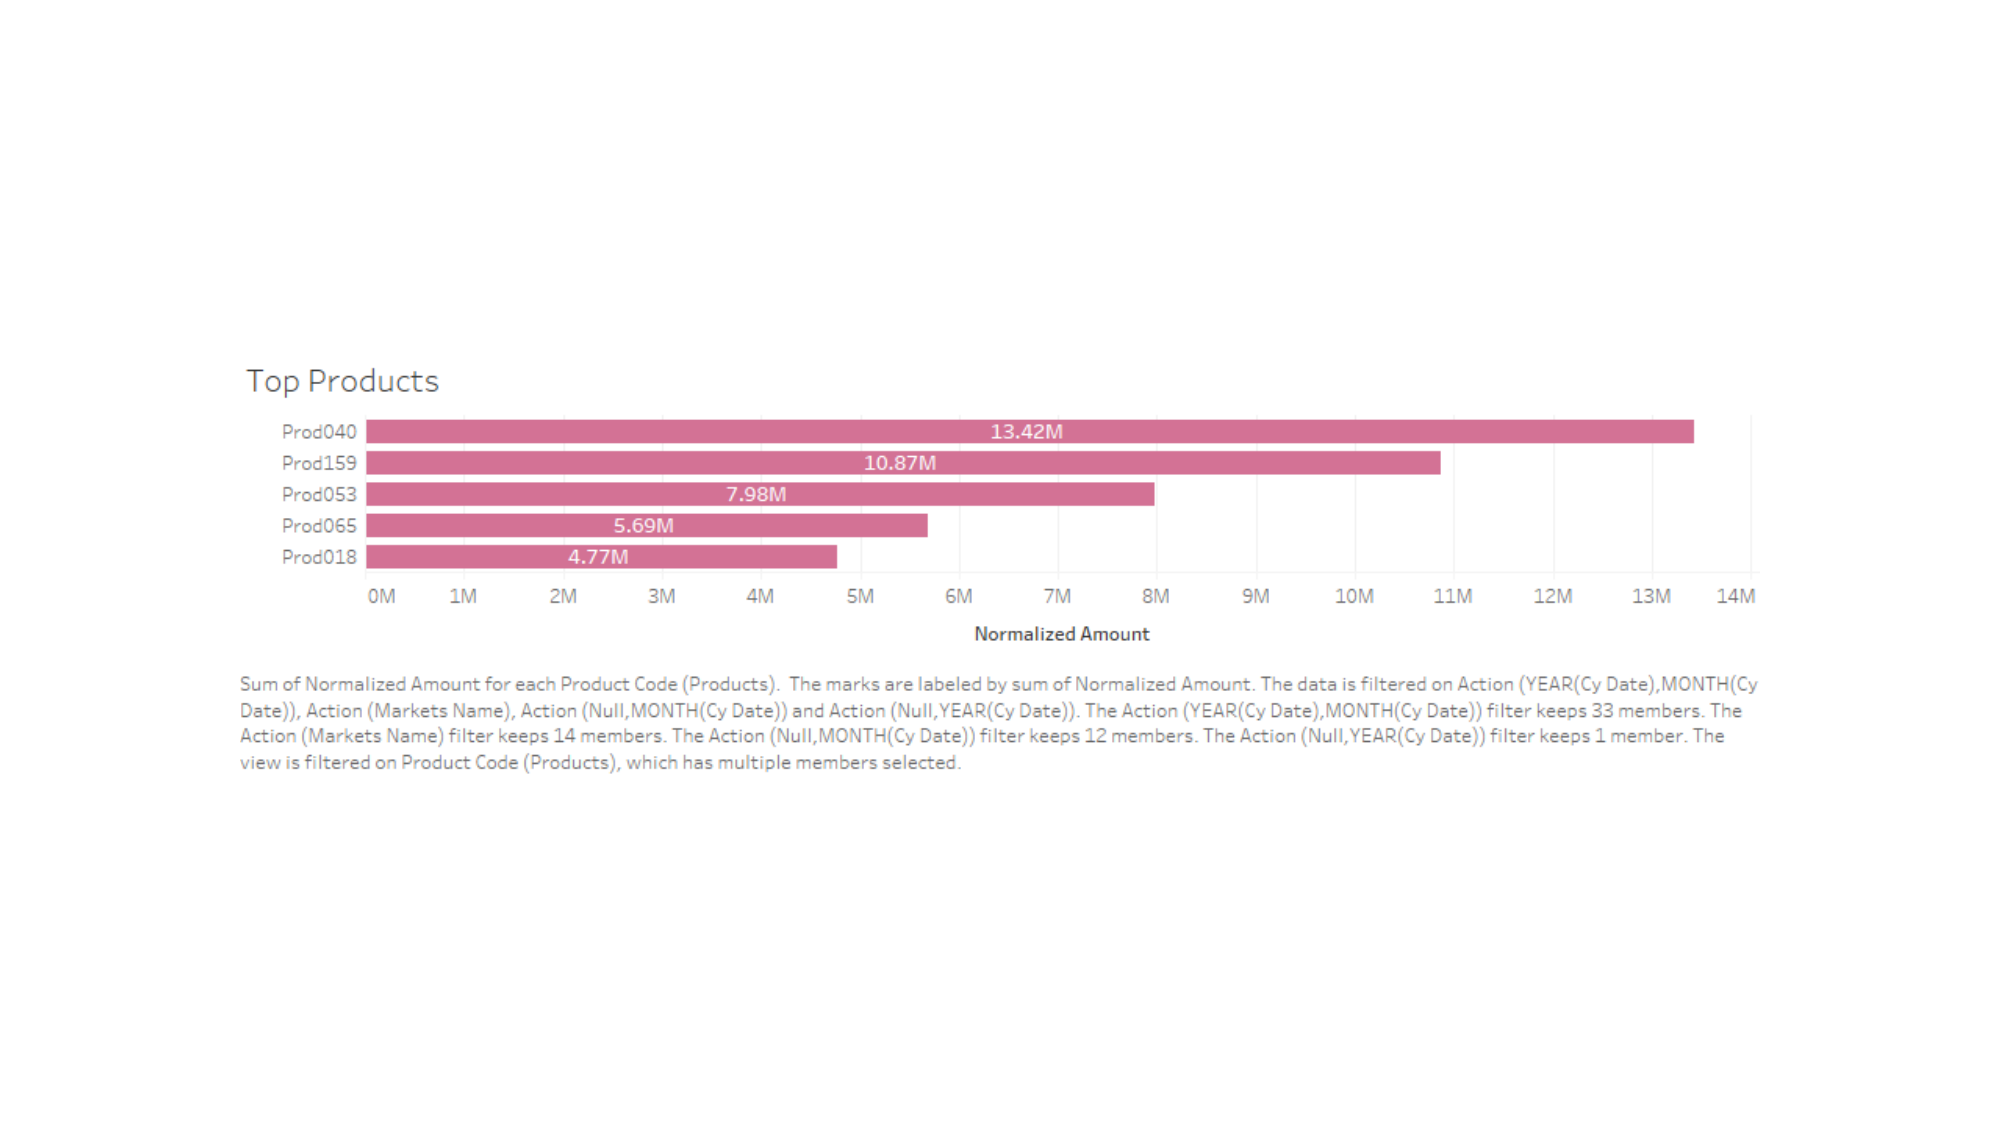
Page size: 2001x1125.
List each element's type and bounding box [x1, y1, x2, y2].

picture [240, 348, 1760, 777]
